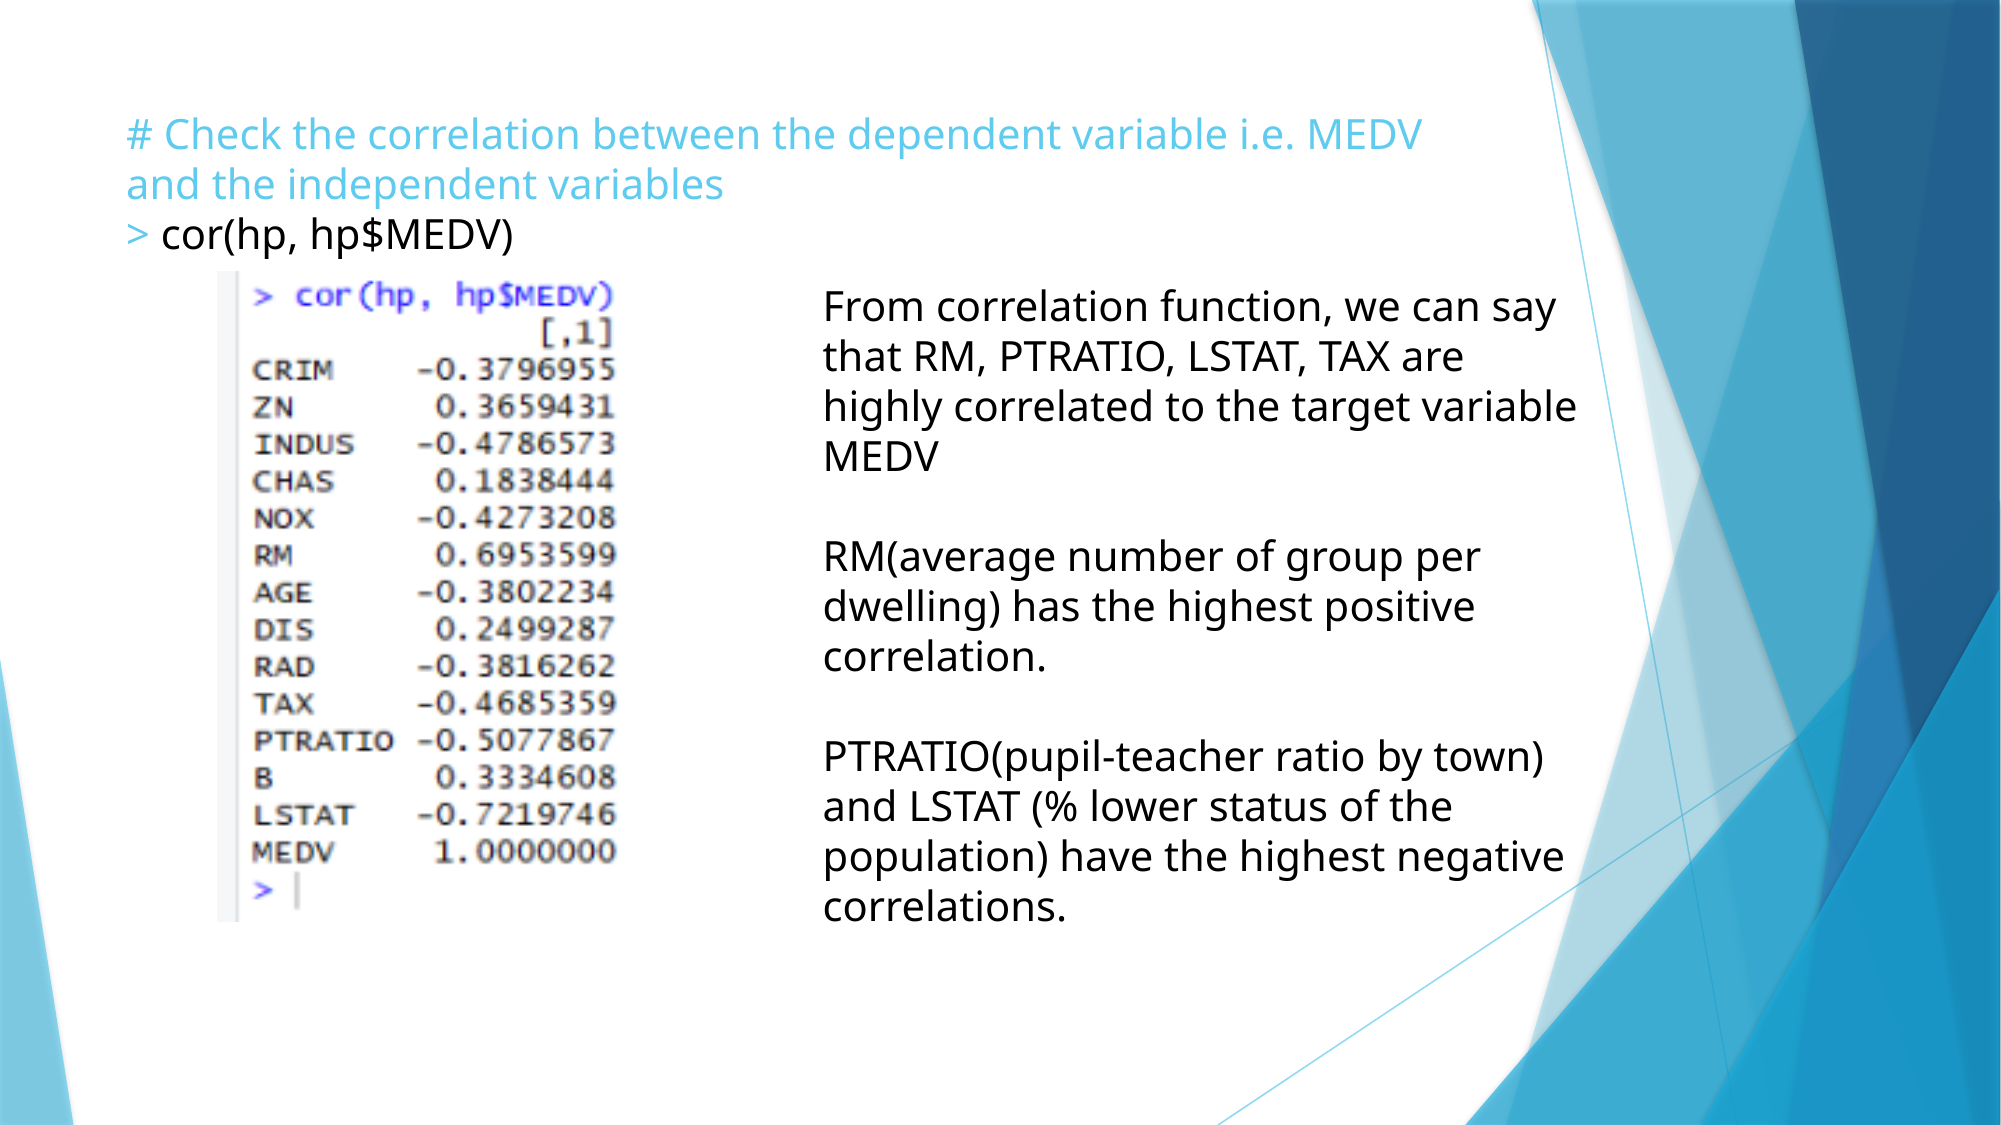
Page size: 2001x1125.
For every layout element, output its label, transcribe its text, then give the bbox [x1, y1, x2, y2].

title # Check the correlation between the dependent variable i.e. MEDV and the independent variables > cor(hp, hp$MEDV) [111, 99, 1522, 317]
text_box From correlation function, we can say that RM, PTRATIO, LSTAT, TAX are highly correlated to the target variable MEDV RM(average number of group per dwelling) has the highest positive correlation. PTRATIO(pupil-teacher ratio by town) and LSTAT (% lower status of the population) have the highest negative correlations. [807, 272, 1599, 982]
picture [217, 271, 637, 923]
